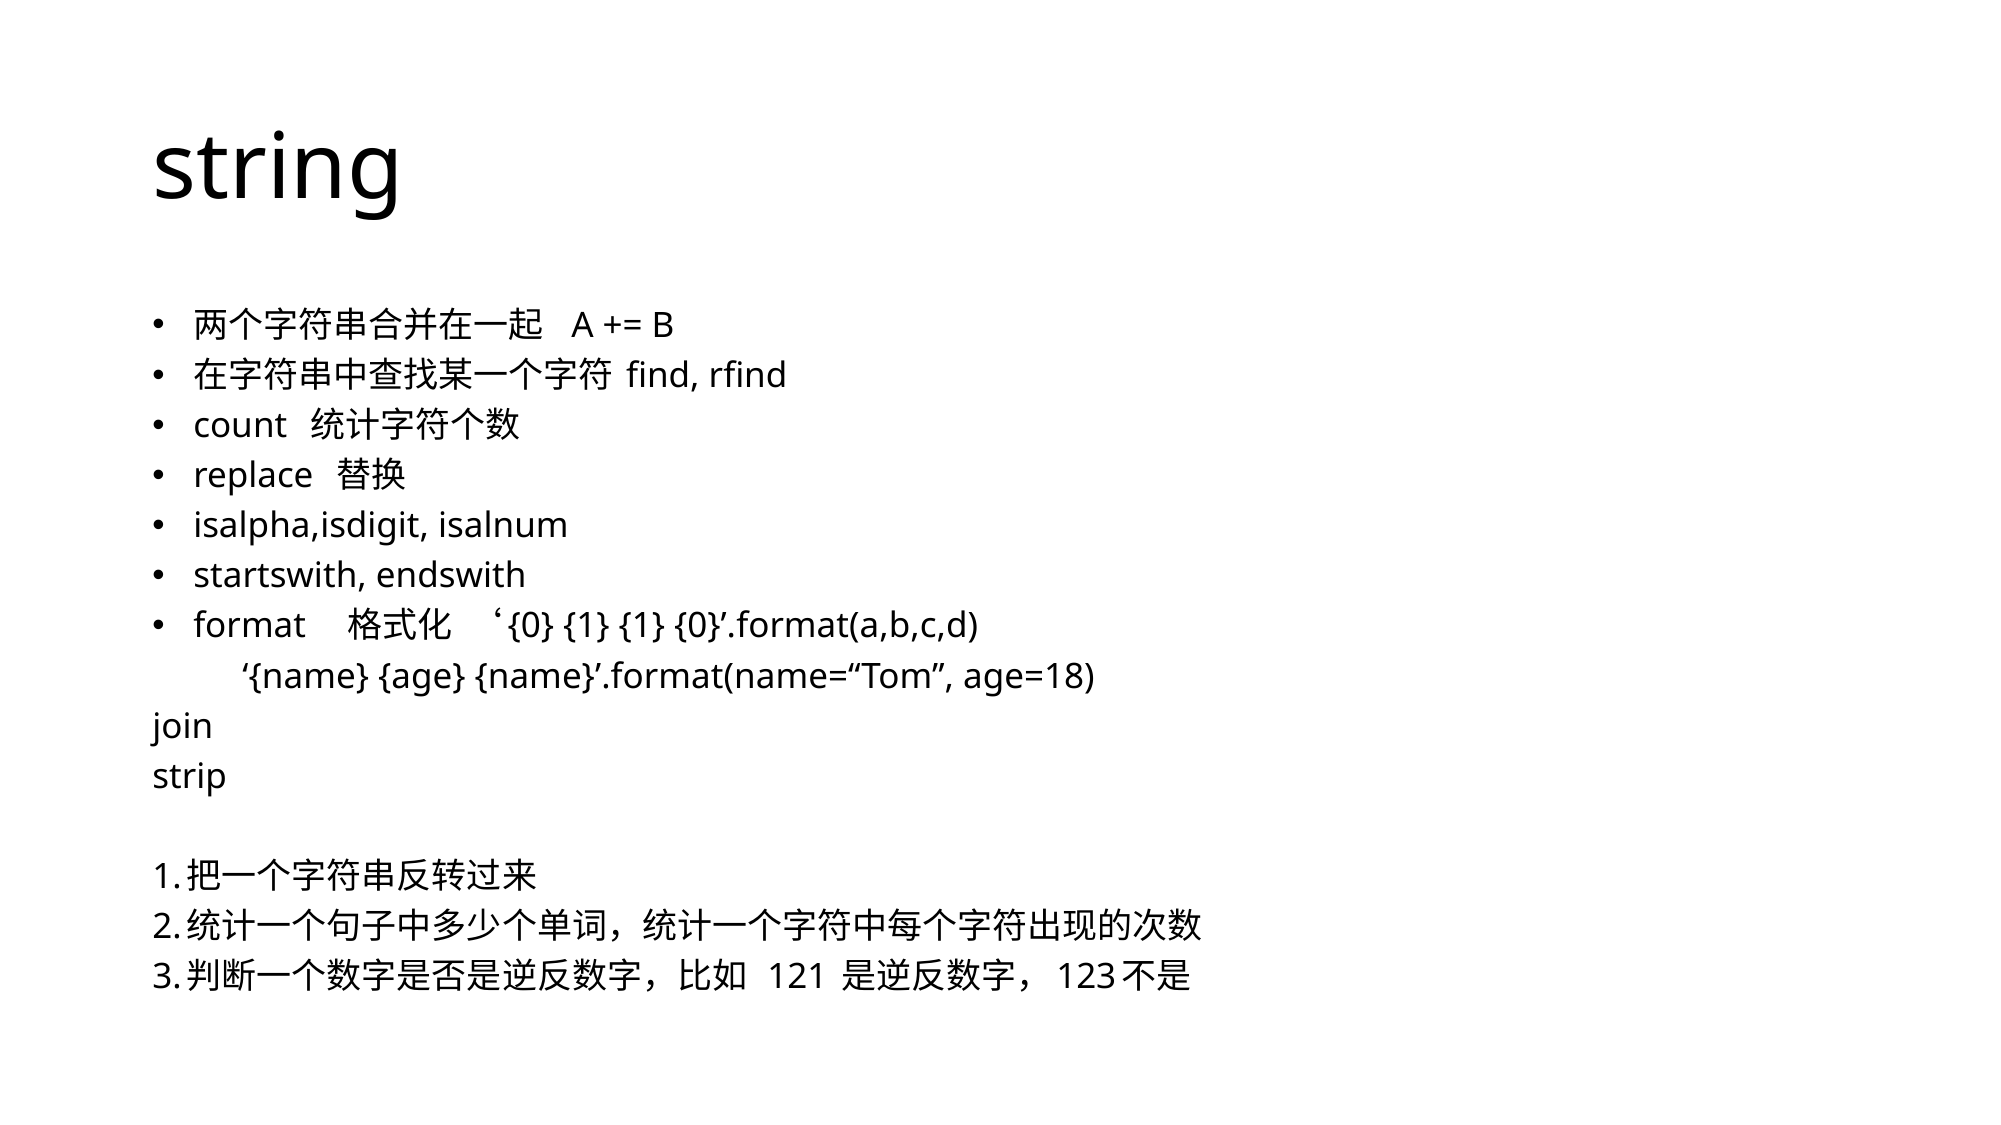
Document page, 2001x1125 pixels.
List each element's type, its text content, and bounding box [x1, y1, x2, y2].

list 两个字符串合并在一起 A += B 在字符串中查找某一个字符 find, rfind count 统计字符个数 replace 替换 isalpha,isdigit, isalnum startswith, endswith format 格式化 ‘{0} {1} {1} {0}’.format(a,b,c,d) ‘{name} {age} {name}’.format(name=“Tom”, age=18) join strip 1.把一个字符串反转过来 2.统计一个句子中多少个单词，统计一个字符中每个字符出现的次数 3.判断一个数字是否是逆反数字，比如 121 是逆反数字，123不是 [137, 299, 1863, 1014]
title string [137, 59, 1863, 278]
